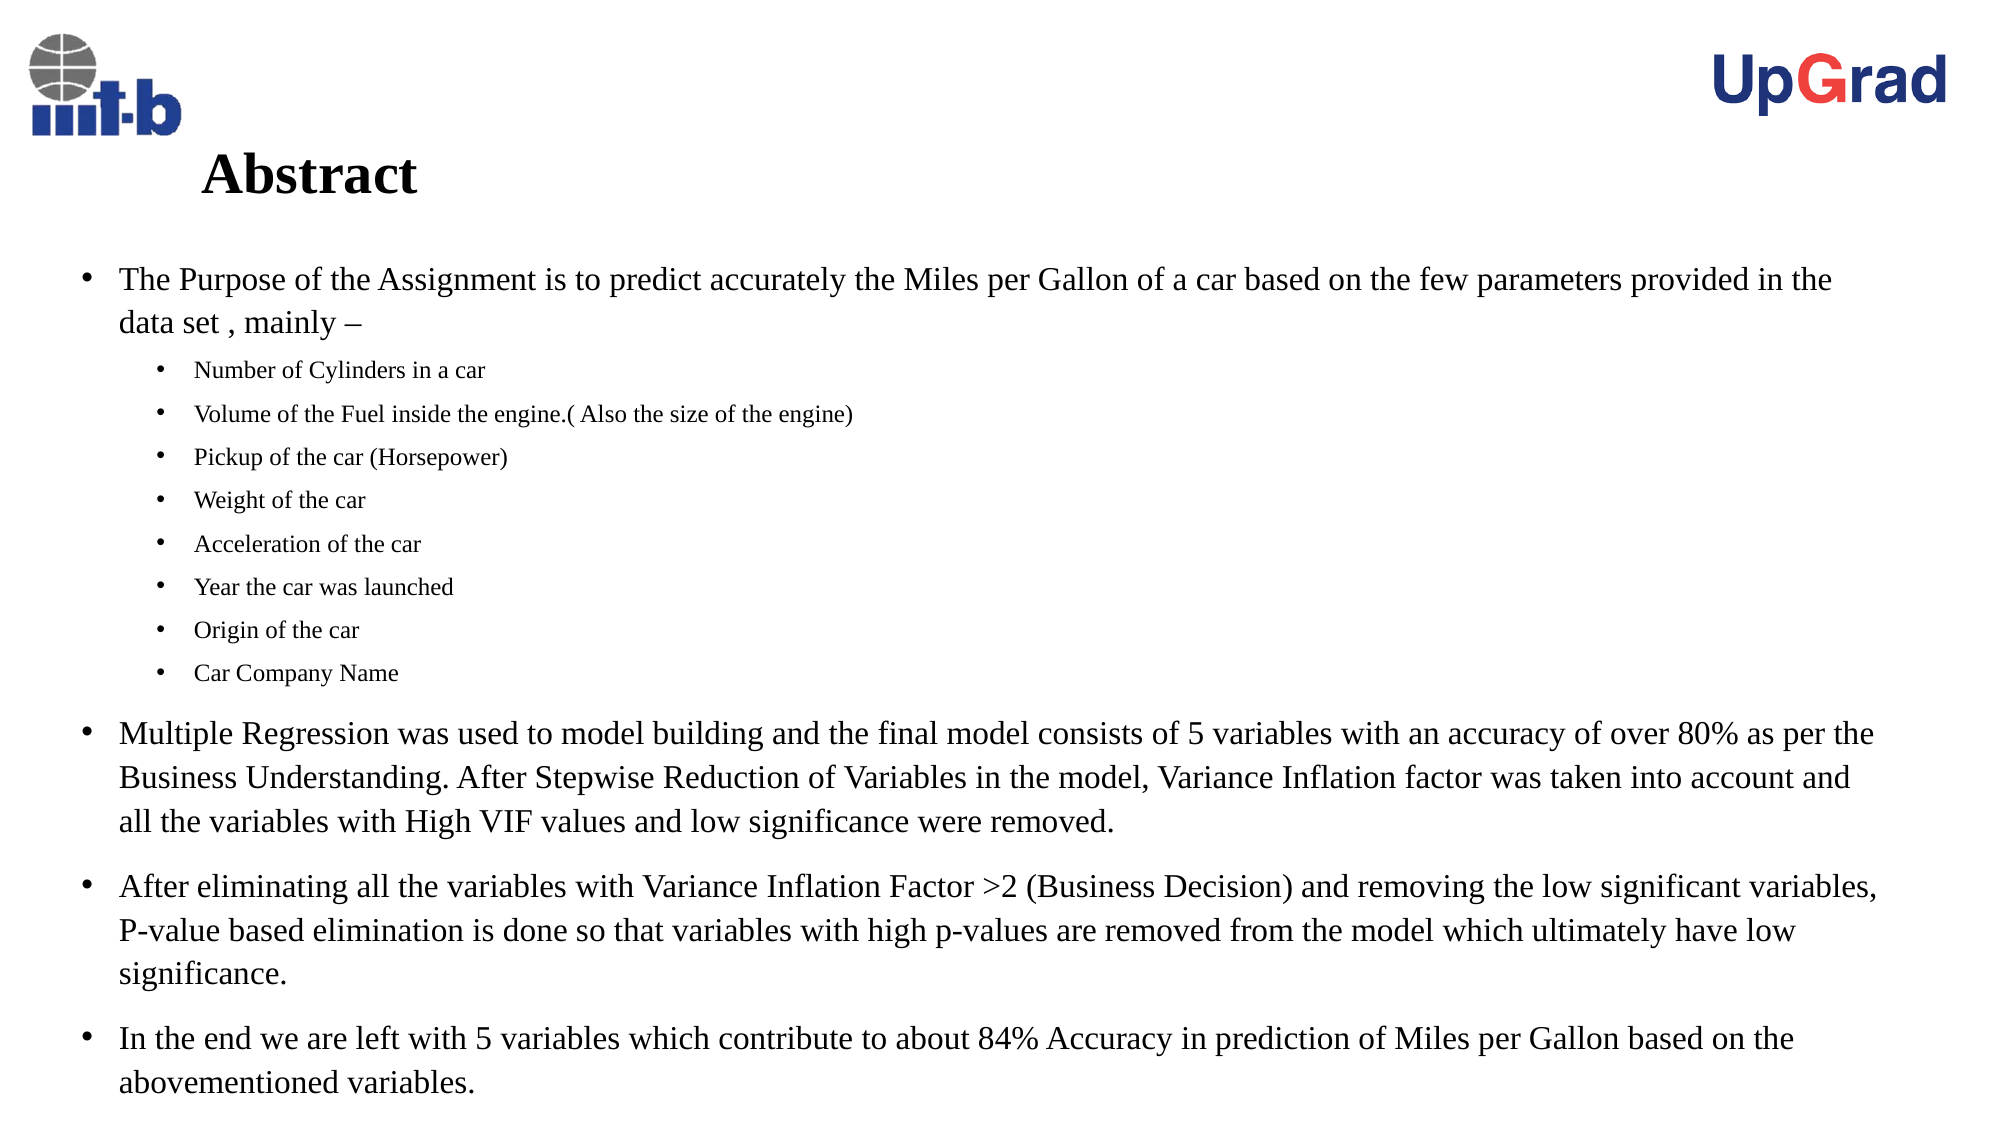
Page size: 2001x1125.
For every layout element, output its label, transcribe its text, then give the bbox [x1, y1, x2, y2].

picture [0, 29, 208, 163]
picture [1714, 53, 1952, 116]
title Abstract [186, 104, 1715, 246]
list The Purpose of the Assignment is to predict accurately the Miles per Gallon of a car based on the few parameters provided in the data set , mainly – Number of Cylinders in a car Volume of the Fuel inside the engine.( Also the size of the engine) Pickup of the car (Horsepower) Weight of the car Acceleration of the car Year the car was launched Origin of the car Car Company Name Multiple Regression was used to model building and the final model consists of 5 variables with an accuracy of over 80% as per the Business Understanding. After Stepwise Reduction of Variables in the model, Variance Inflation factor was taken into account and all the variables with High VIF values and low significance were removed. After eliminating all the variables with Variance Inflation Factor >2 (Business Decision) and removing the low significant variables, P-value based elimination is done so that variables with high p-values are removed from the model which ultimately have low significance. In the end we are left with 5 variables which contribute to about 84% Accuracy in prediction of Miles per Gallon based on the abovementioned variables. [66, 245, 1899, 1125]
